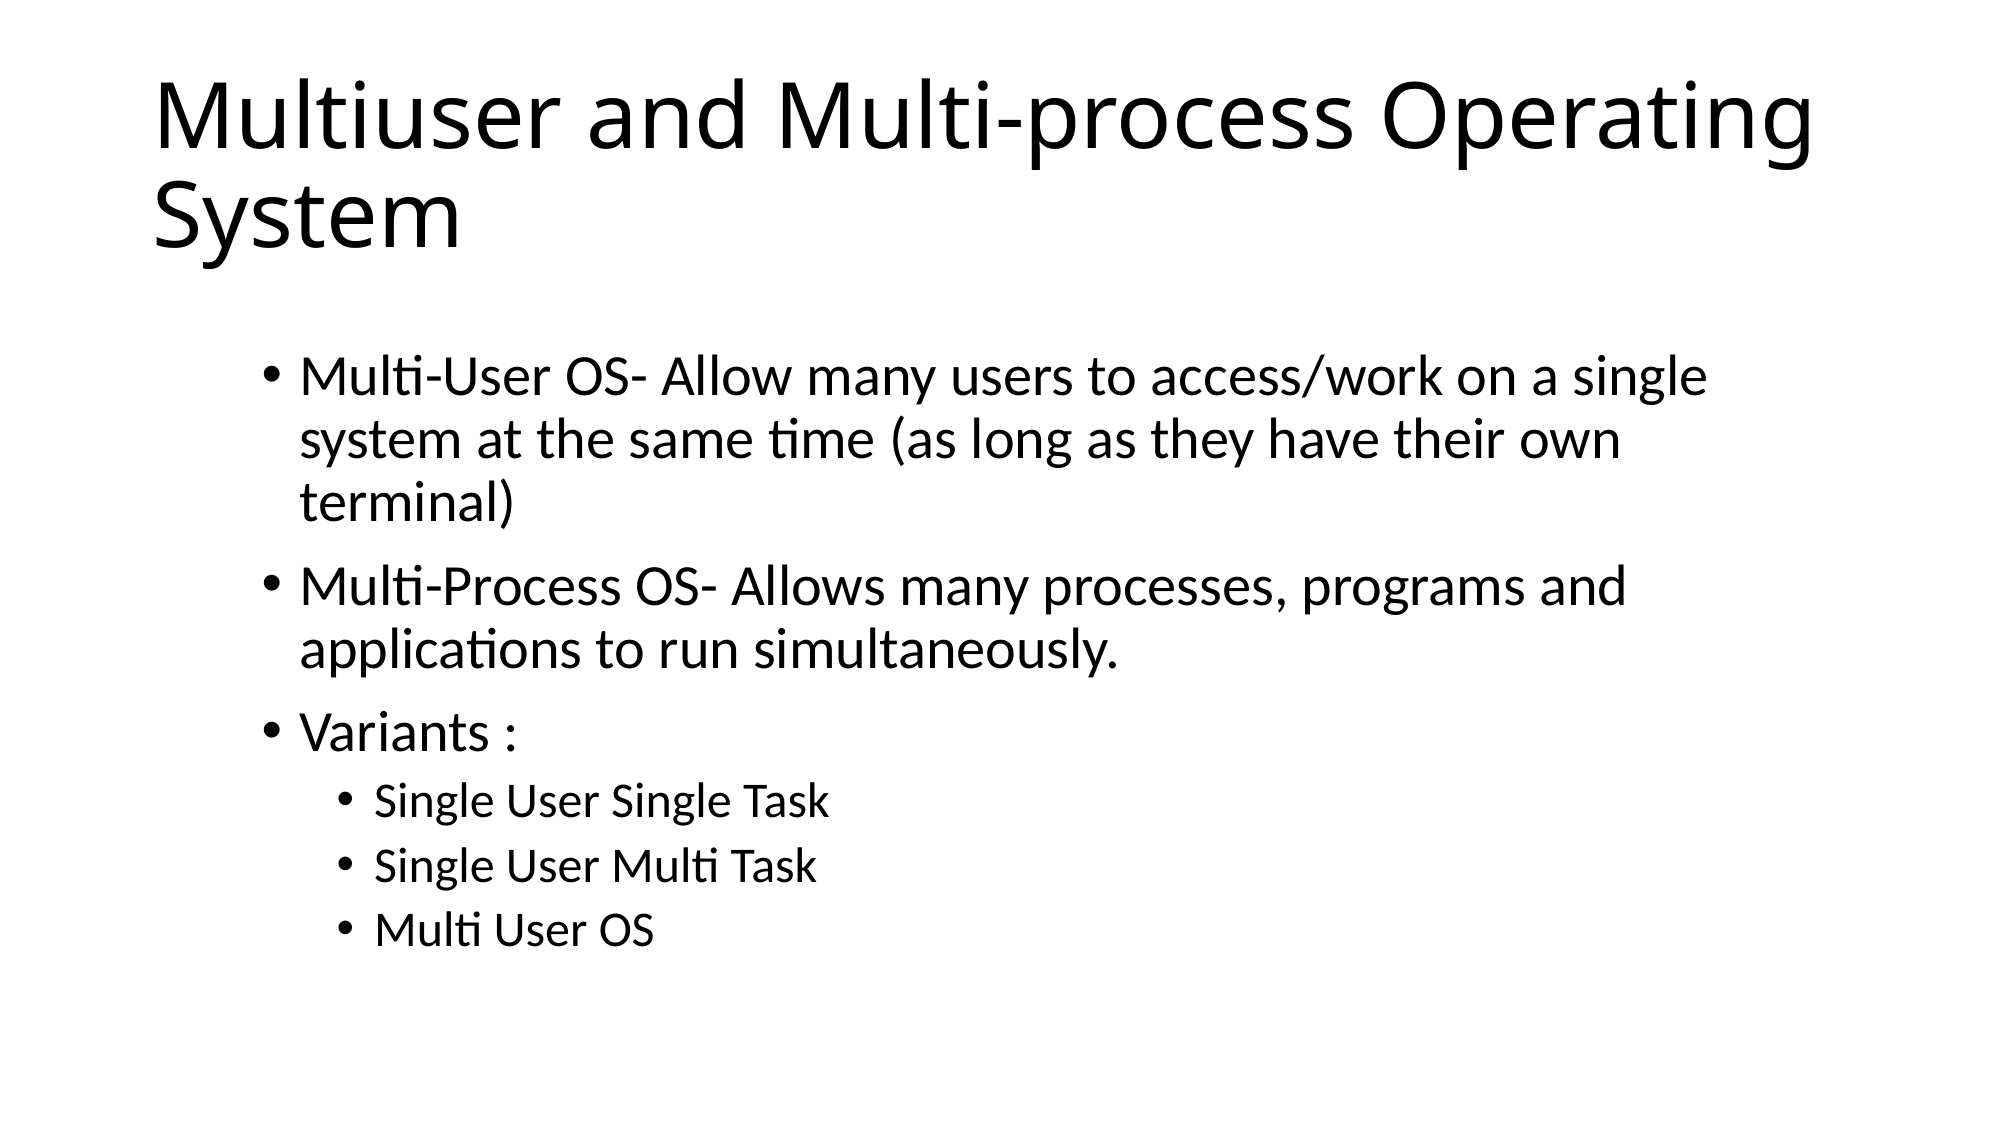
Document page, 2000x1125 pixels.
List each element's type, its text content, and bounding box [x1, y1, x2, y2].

title Multiuser and Multi-process Operating System [137, 59, 1862, 278]
list Multi-User OS- Allow many users to access/work on a single system at the same time (as long as they have their own terminal) Multi-Process OS- Allows many processes, programs and applications to run simultaneously. Variants : Single User Single Task Single User Multi Task Multi User OS [246, 338, 1753, 1026]
